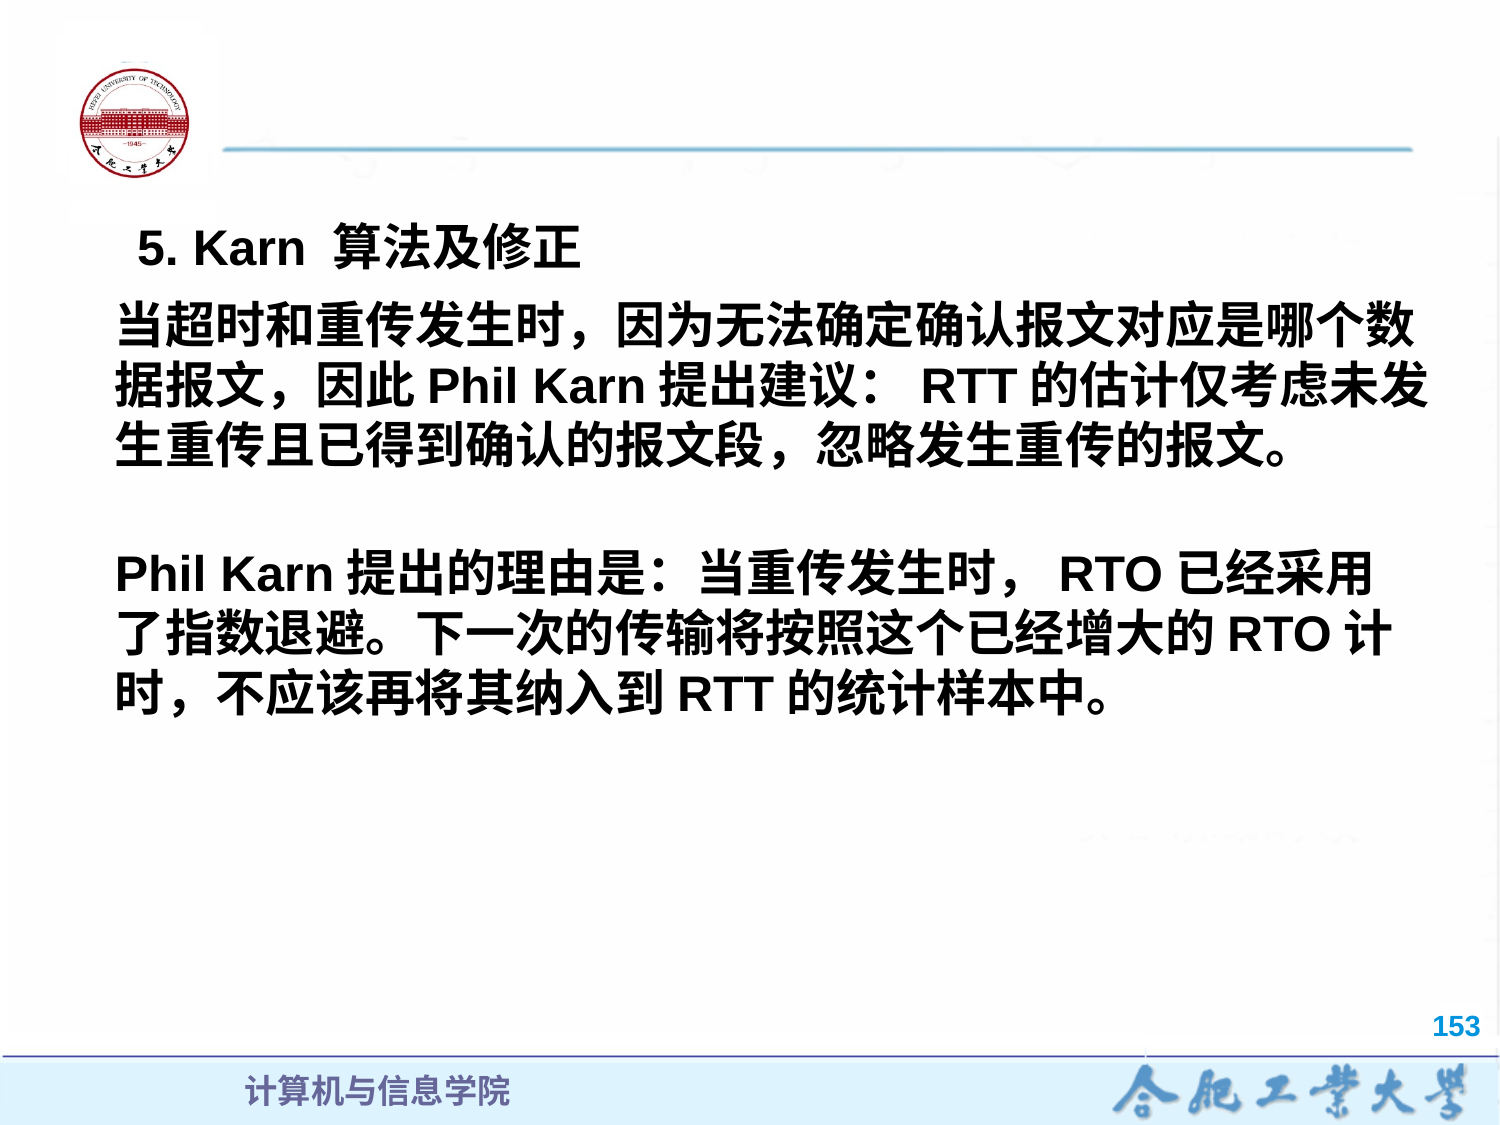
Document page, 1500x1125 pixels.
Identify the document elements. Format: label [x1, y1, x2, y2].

picture [0, 0, 1500, 1125]
text_box [100, 534, 1436, 730]
text_box [100, 286, 1459, 482]
text_box [122, 208, 609, 283]
